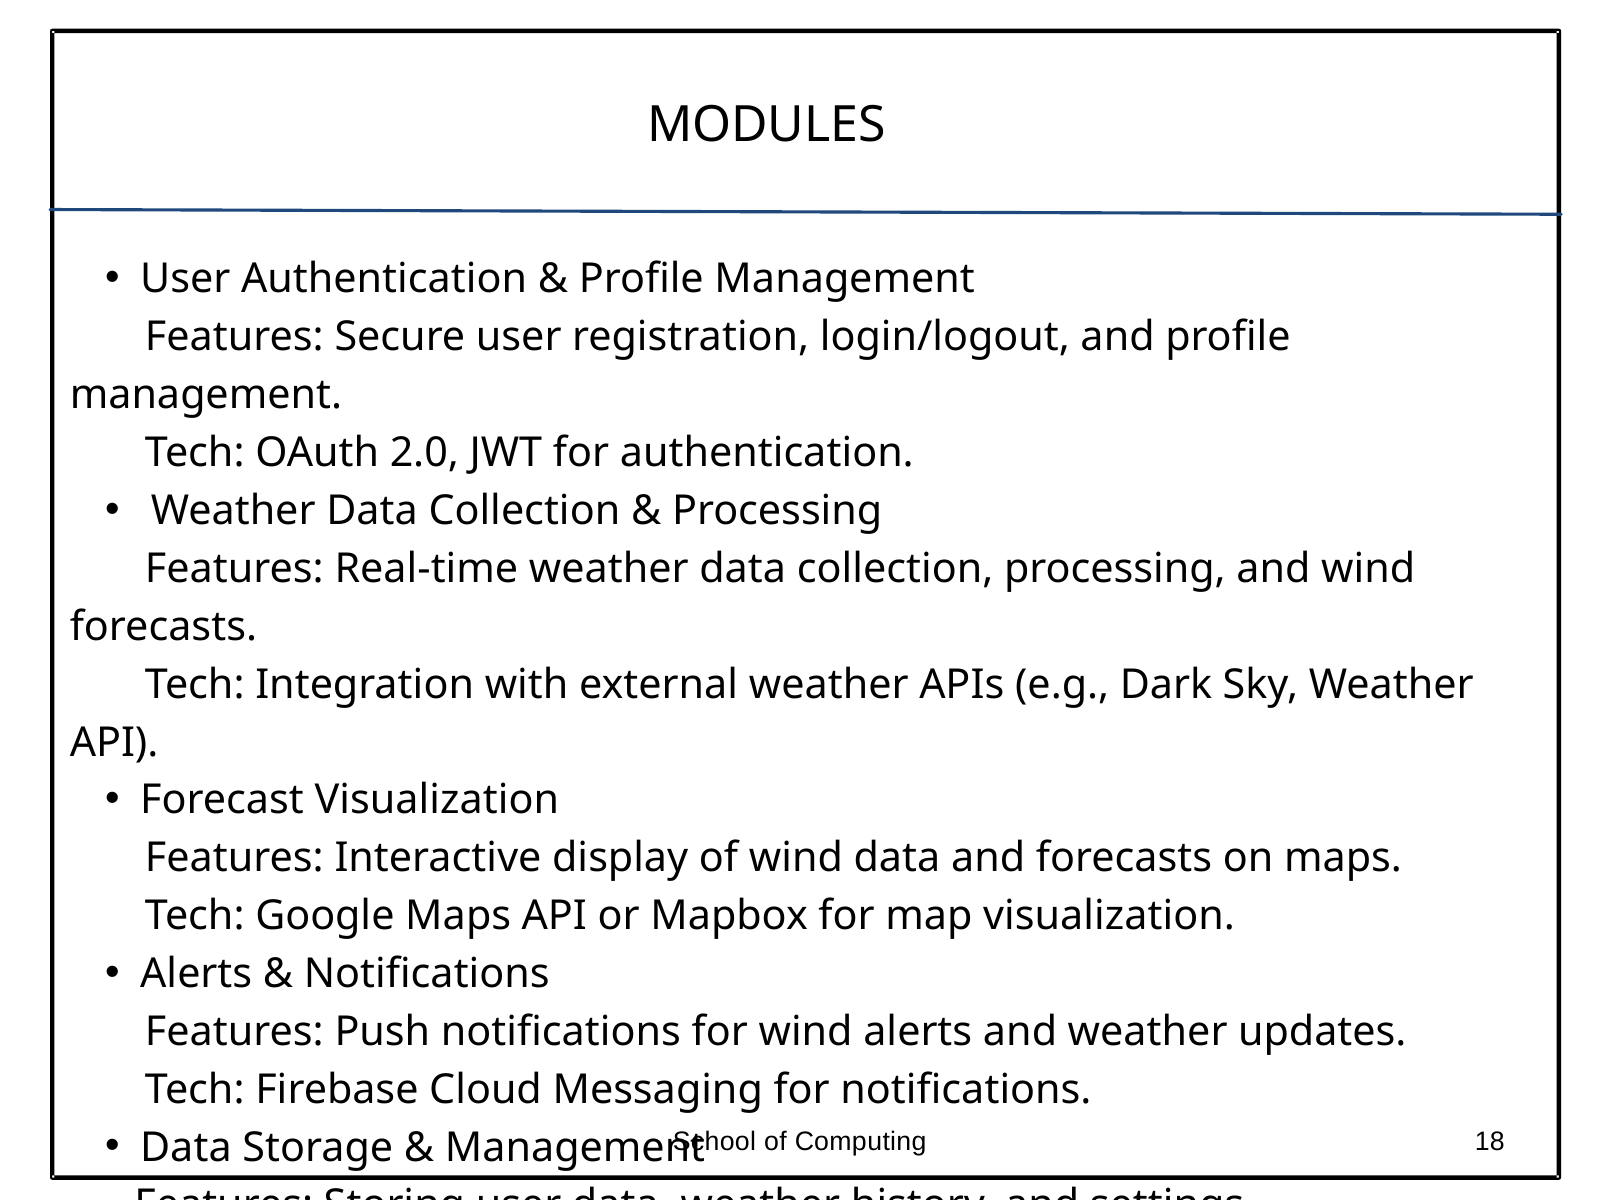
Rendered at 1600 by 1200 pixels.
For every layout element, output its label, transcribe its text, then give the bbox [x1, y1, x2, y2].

text_box User Authentication & Profile Management Features: Secure user registration, login/logout, and profile management. Tech: OAuth 2.0, JWT for authentication. Weather Data Collection & Processing Features: Real-time weather data collection, processing, and wind forecasts. Tech: Integration with external weather APIs (e.g., Dark Sky, Weather API). Forecast Visualization Features: Interactive display of wind data and forecasts on maps. Tech: Google Maps API or Mapbox for map visualization. Alerts & Notifications Features: Push notifications for wind alerts and weather updates. Tech: Firebase Cloud Messaging for notifications. Data Storage & Management Features: Storing user data, weather history, and settings. Tech: MySQL, PostgreSQL, or MongoDB for database management. [69, 1188, 1550, 1200]
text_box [49, 28, 1562, 1181]
